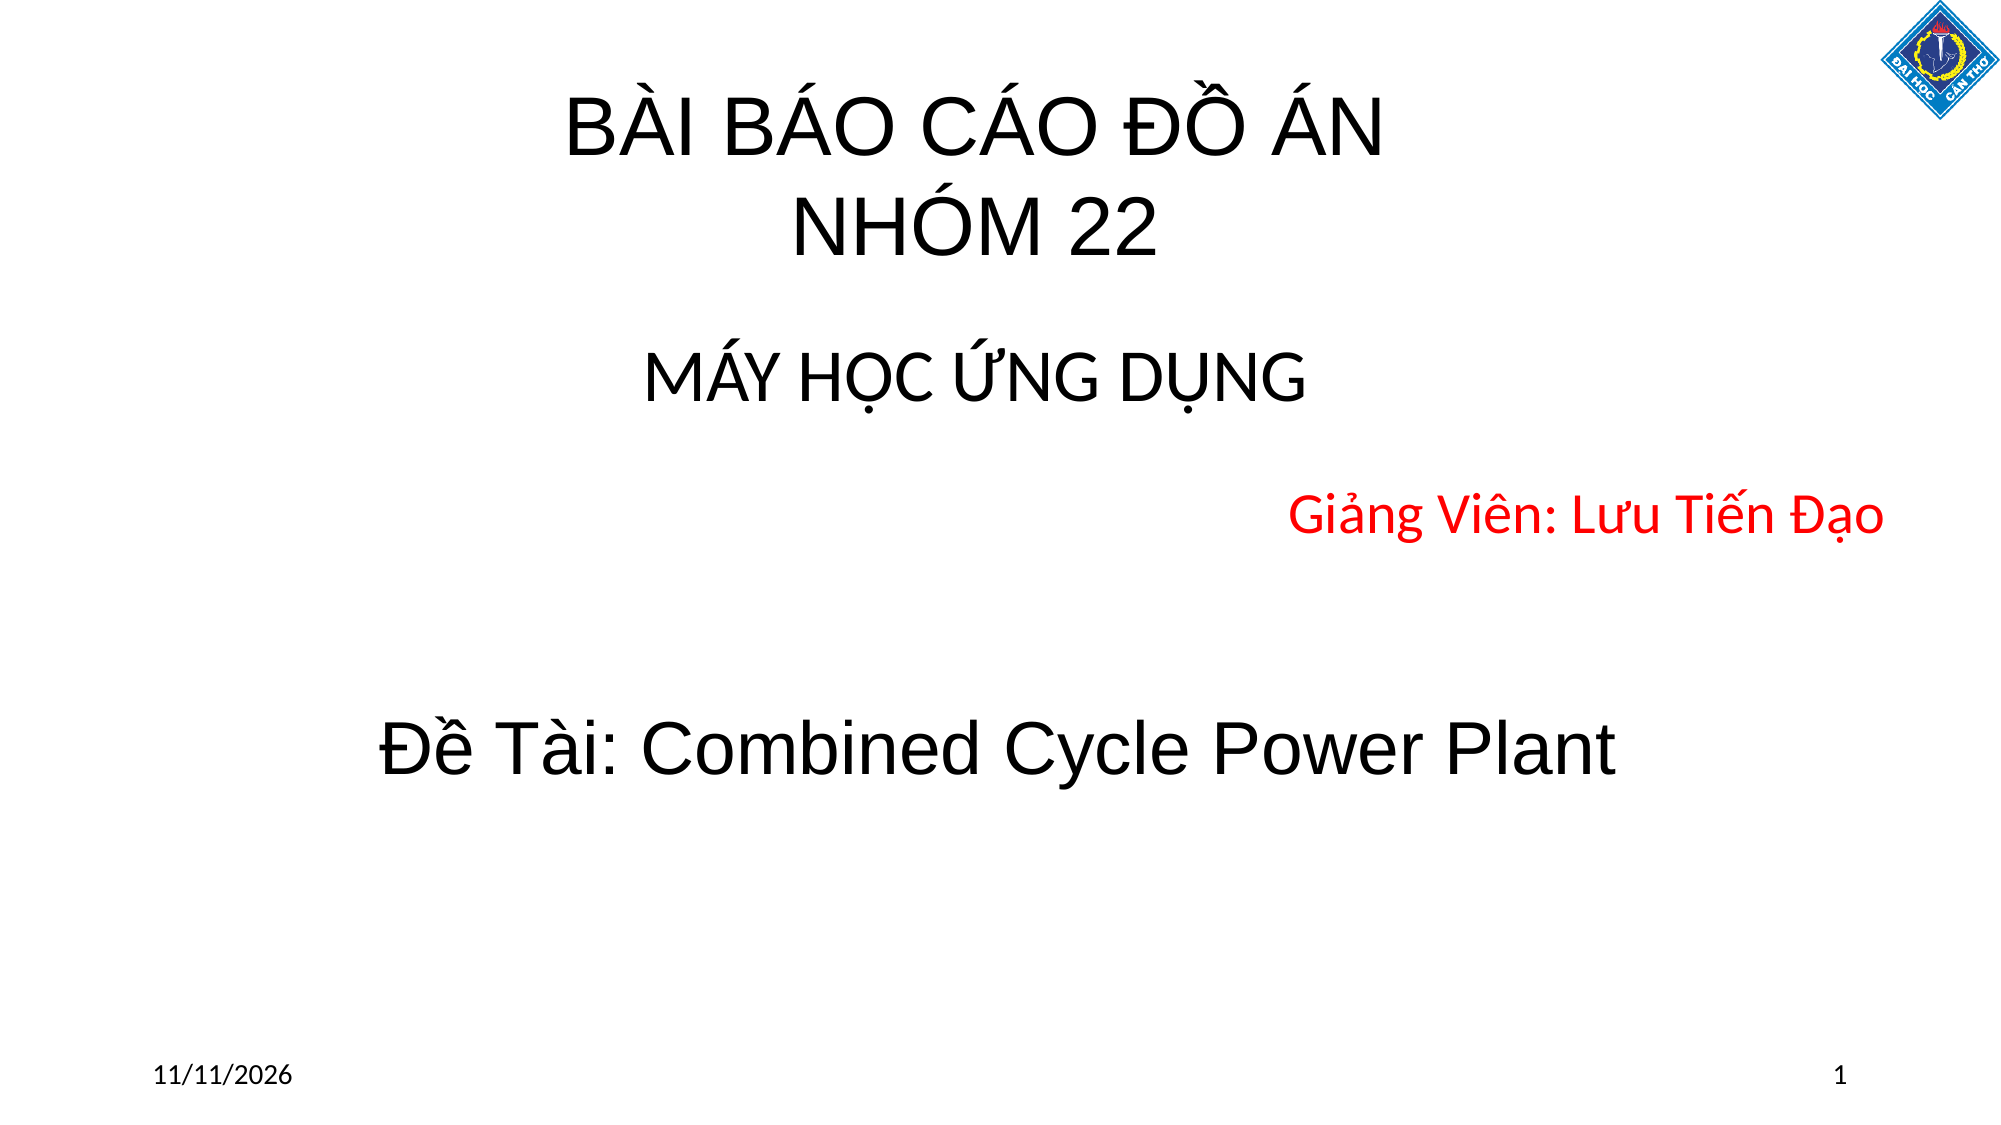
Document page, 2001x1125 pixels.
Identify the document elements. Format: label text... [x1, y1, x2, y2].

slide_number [137, 1042, 588, 1103]
text_box Giảng Viên: Lưu Tiến Đạo [1273, 468, 1900, 553]
text_box Đề Tài: Combined Cycle Power Plant [92, 692, 1905, 797]
slide_number 1 [1412, 1042, 1863, 1103]
text_box MÁY HỌC ỨNG DỤNG [74, 319, 1877, 424]
subtitle BÀI BÁO CÁO ĐỒ ÁN NHÓM 22 [225, 64, 1726, 319]
picture [1880, 0, 2000, 120]
